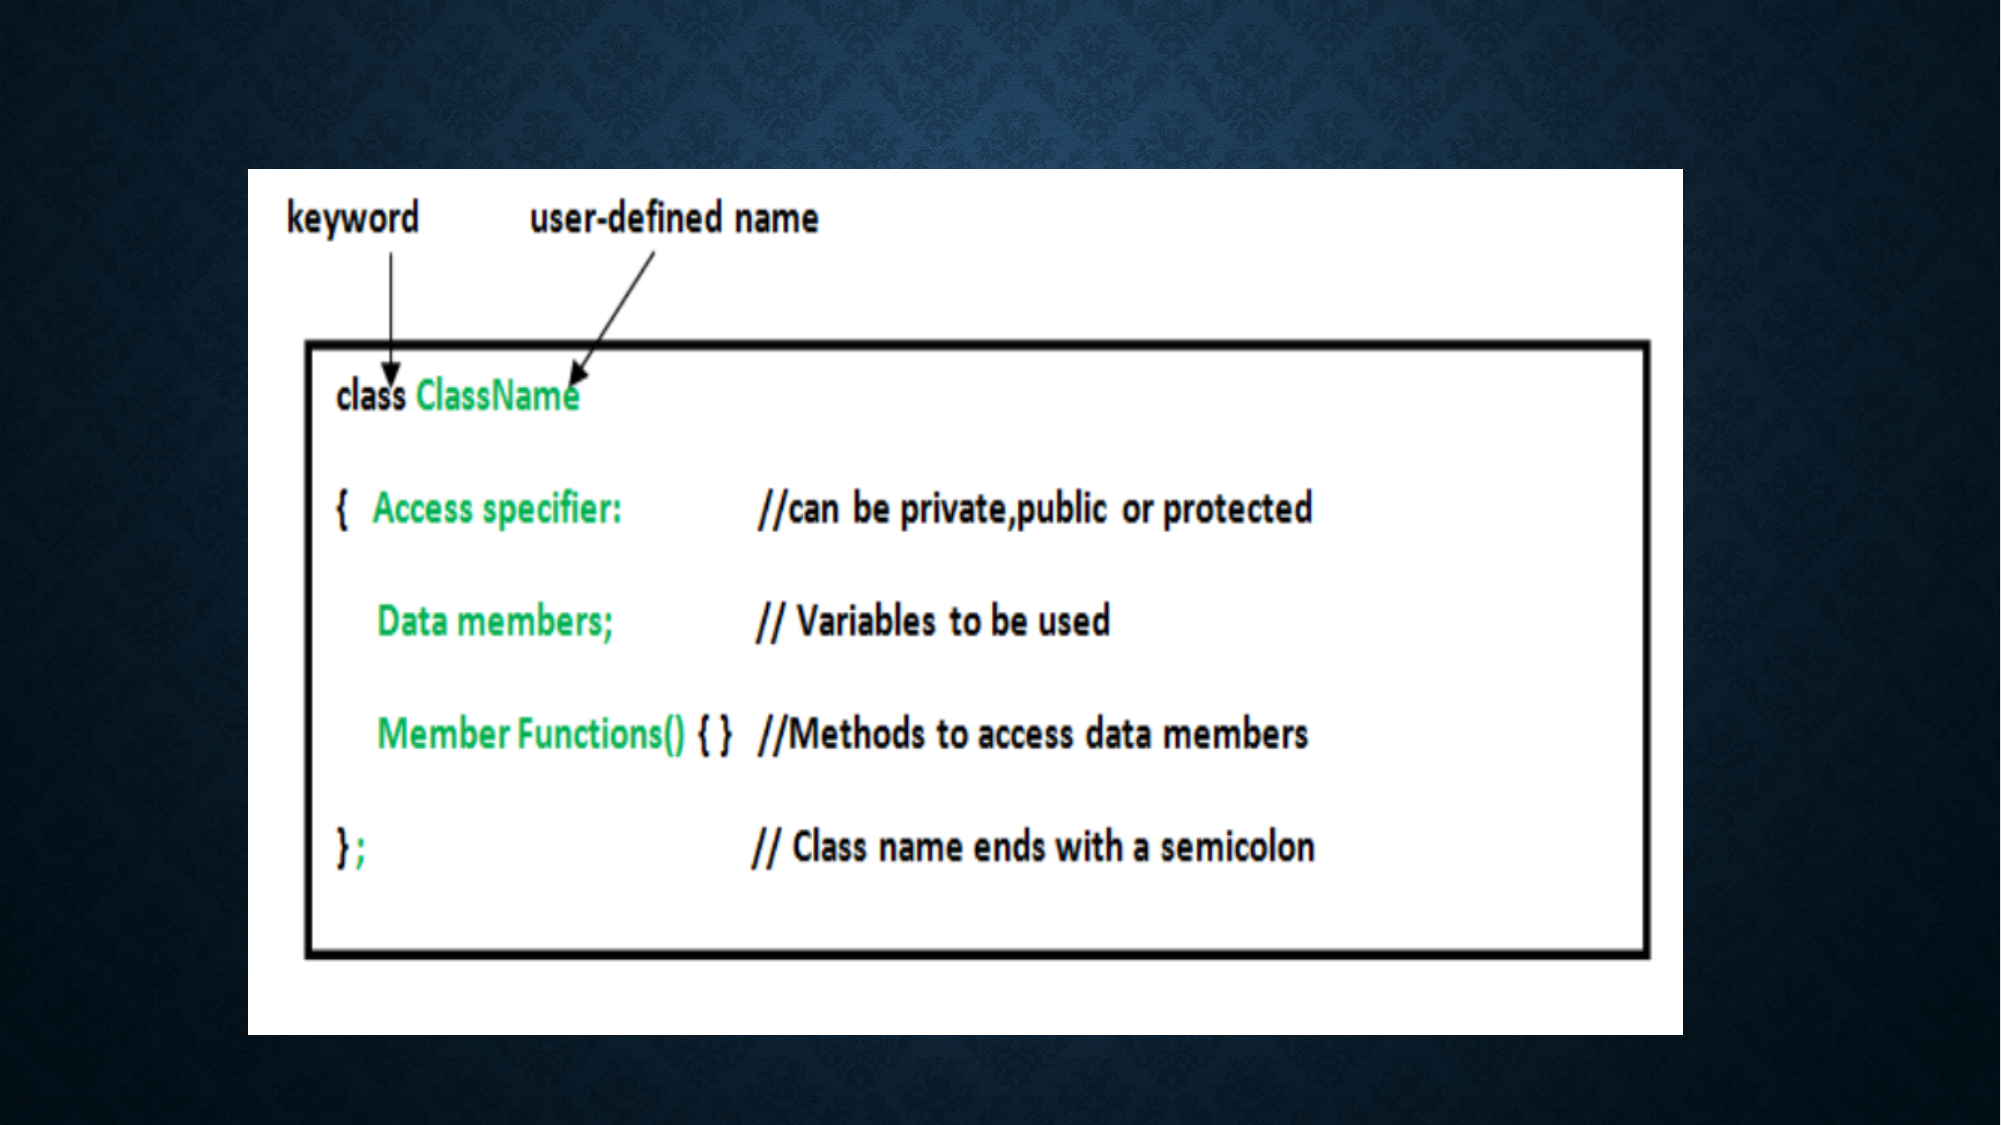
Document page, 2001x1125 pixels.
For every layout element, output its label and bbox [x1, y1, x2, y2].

list [247, 169, 1683, 1036]
